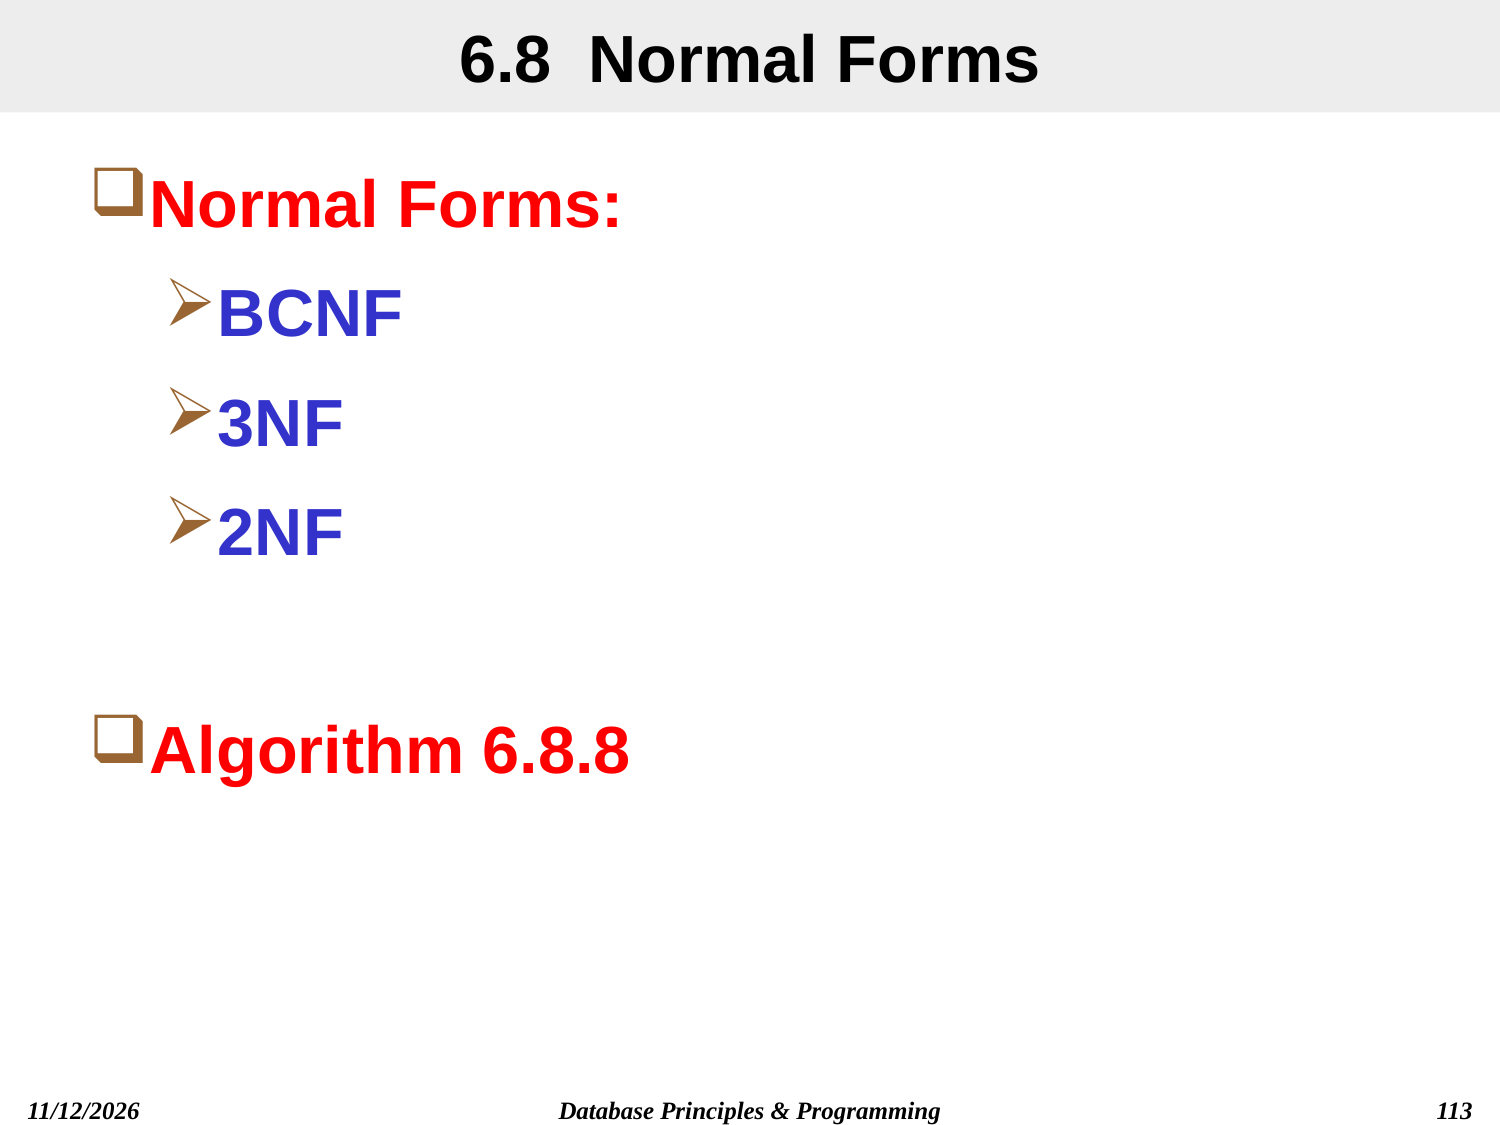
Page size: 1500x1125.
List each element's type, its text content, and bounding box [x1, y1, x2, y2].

title 6.8 Normal Forms [0, 0, 1500, 113]
text_box [12, 1087, 325, 1125]
text_box Database Principles & Programming [425, 1087, 1075, 1125]
list Normal Forms: BCNF 3NF 2NF Algorithm 6.8.8 [74, 137, 1426, 1063]
text_box [1174, 1087, 1488, 1125]
